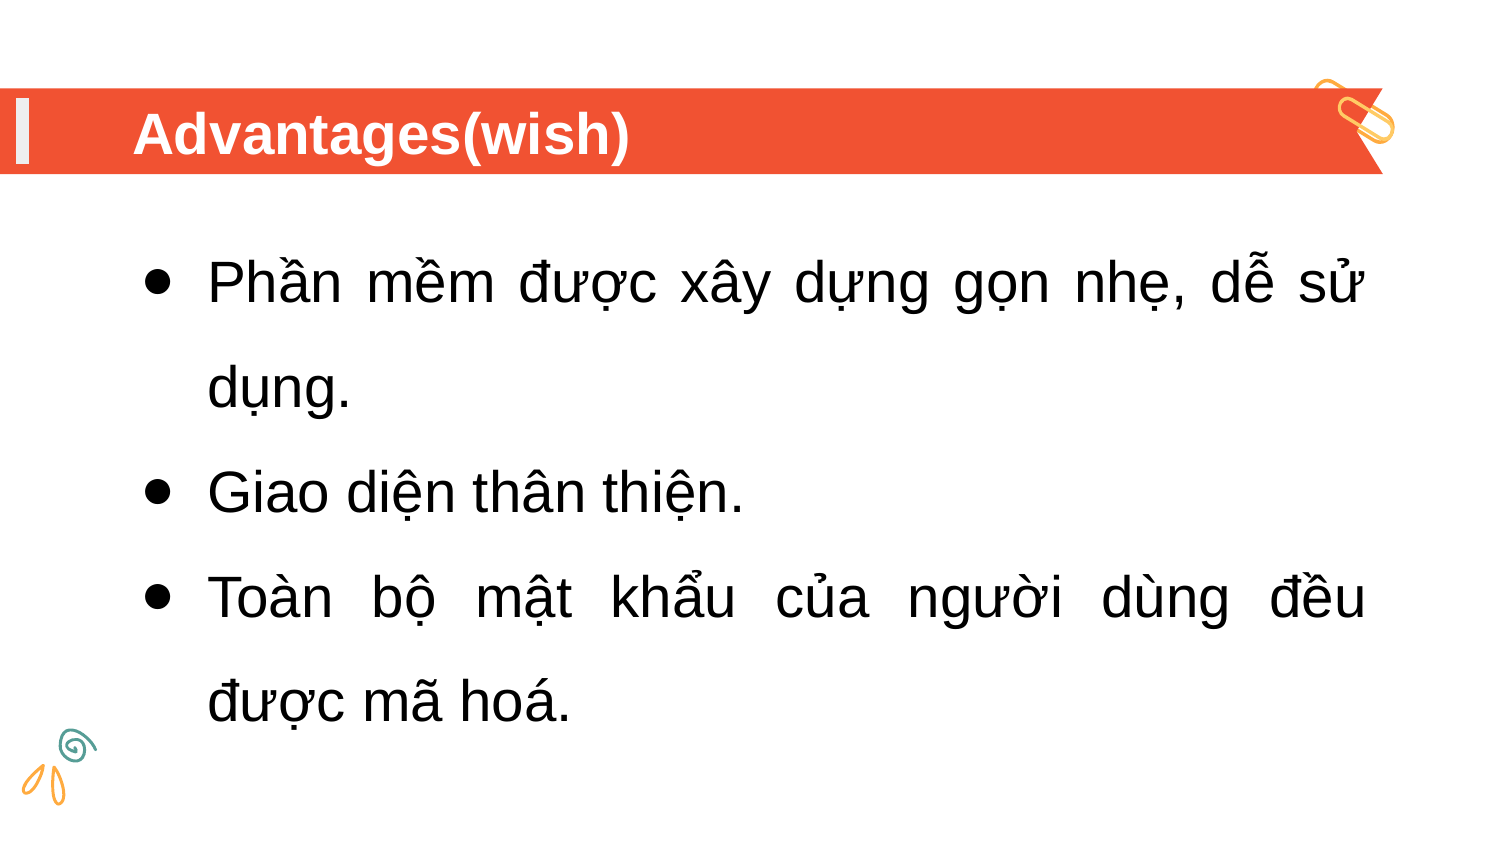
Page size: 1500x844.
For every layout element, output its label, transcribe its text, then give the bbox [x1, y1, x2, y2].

title Advantages(wish) [116, 92, 1383, 171]
subtitle Phần mềm được xây dựng gọn nhẹ, dễ sử dụng. Giao diện thân thiện. Toàn bộ mật khẩu của người dùng đều được mã hoá. [116, 193, 1383, 755]
